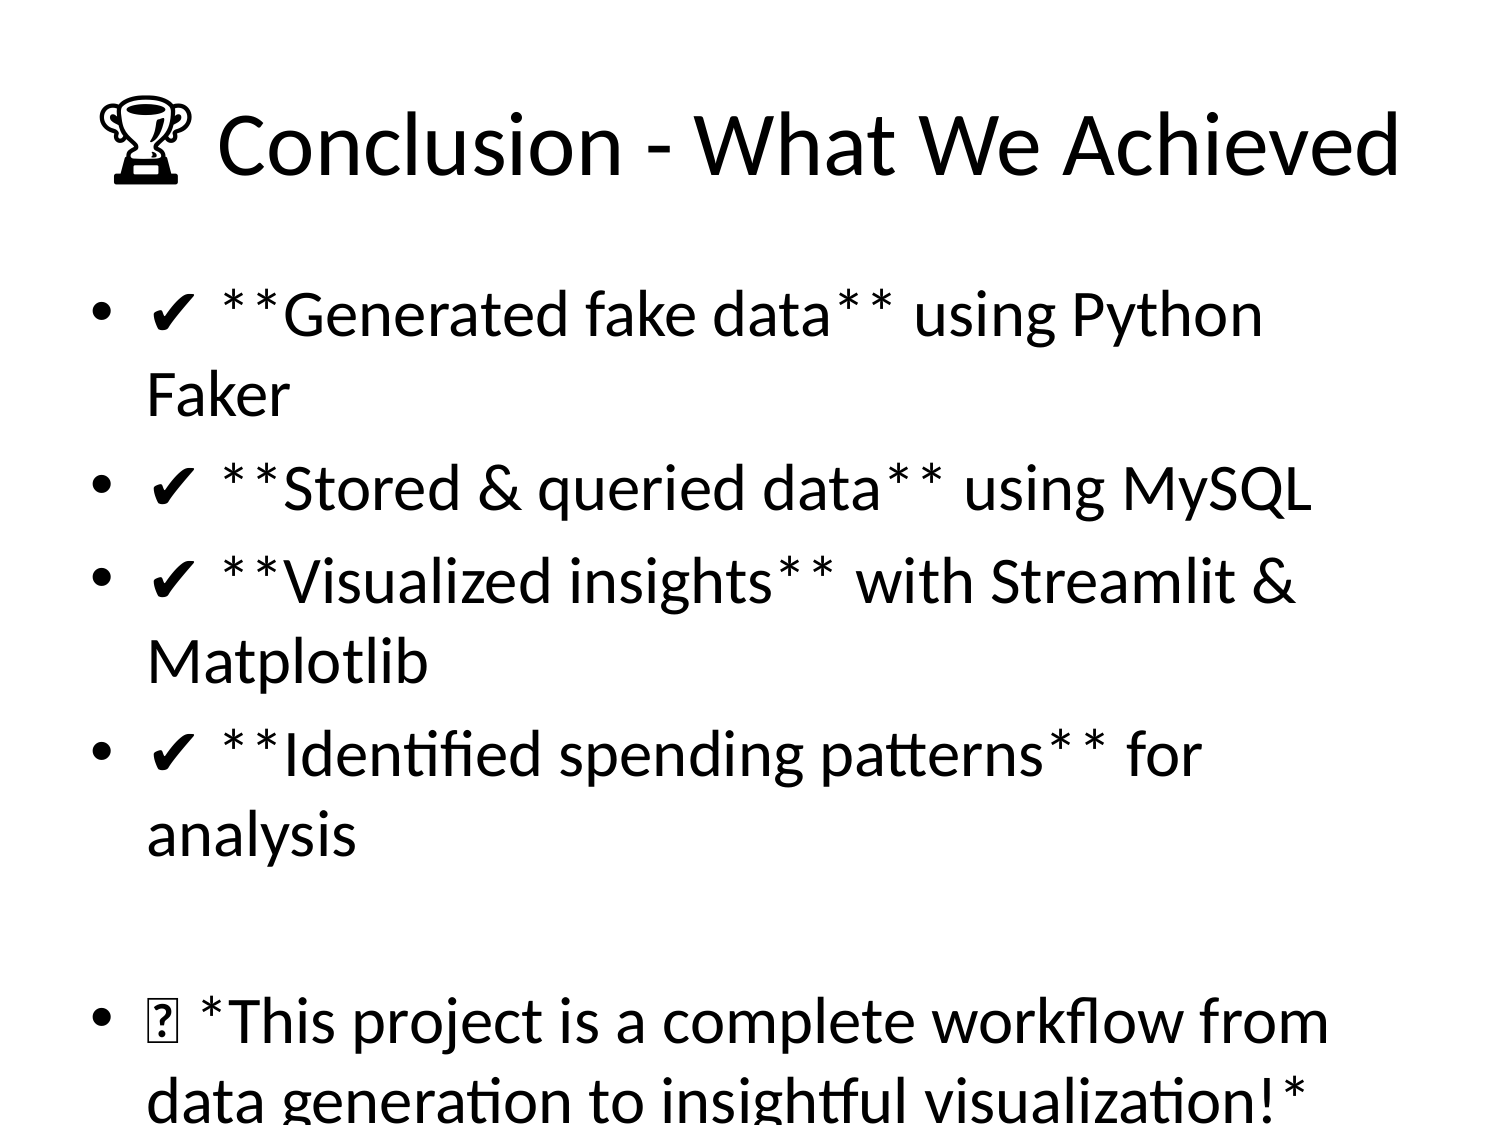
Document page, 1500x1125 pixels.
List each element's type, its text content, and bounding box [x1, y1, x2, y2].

list ✔ **Generated fake data** using Python Faker ✔ **Stored & queried data** using MySQL ✔ **Visualized insights** with Streamlit & Matplotlib ✔ **Identified spending patterns** for analysis 📌 *This project is a complete workflow from data generation to insightful visualization!* [75, 262, 1425, 1005]
title 🏆 Conclusion - What We Achieved [75, 45, 1425, 233]
